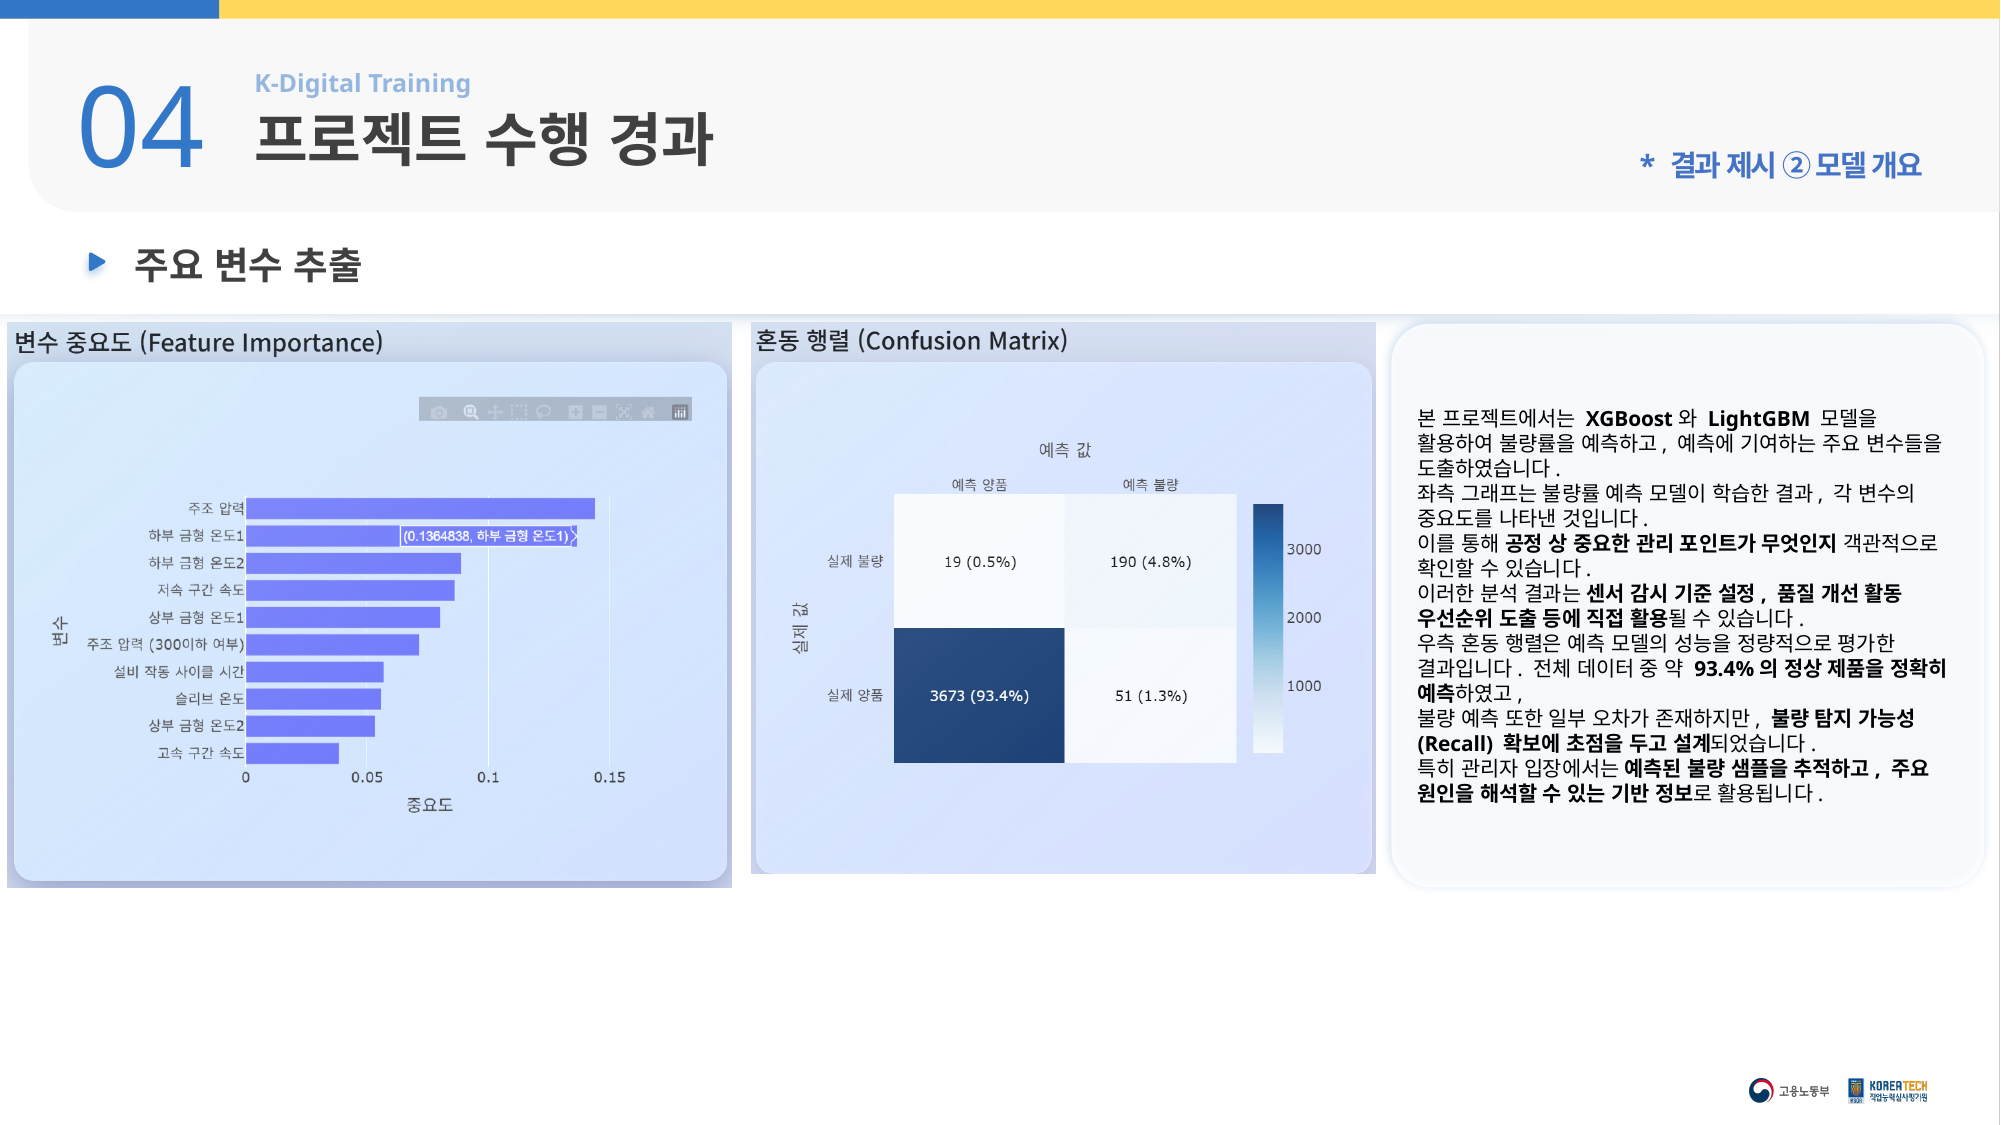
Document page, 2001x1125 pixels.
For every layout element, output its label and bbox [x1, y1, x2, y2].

text_box [1749, 1078, 1927, 1104]
text_box [88, 234, 1814, 296]
picture [0, 0, 2000, 1125]
text_box [61, 54, 1038, 191]
